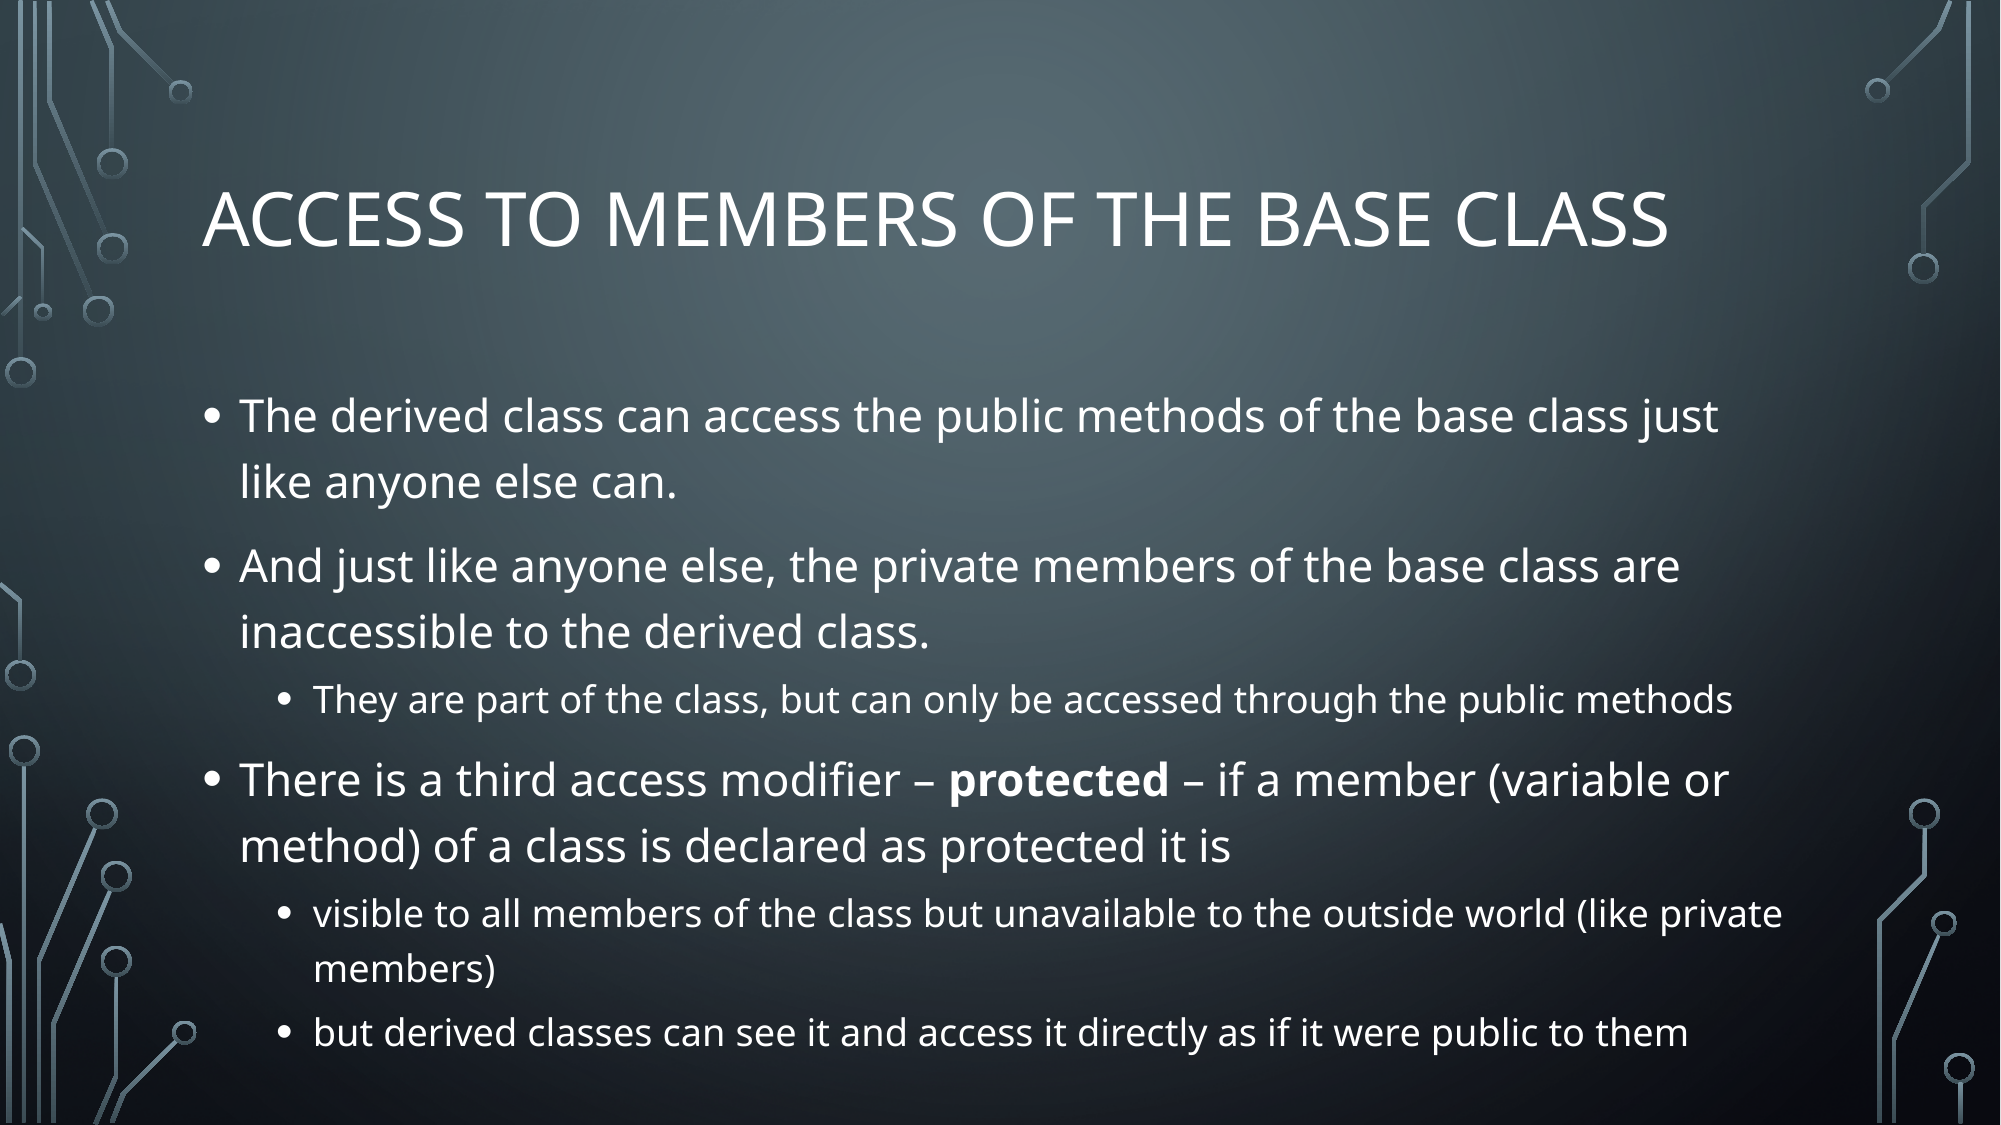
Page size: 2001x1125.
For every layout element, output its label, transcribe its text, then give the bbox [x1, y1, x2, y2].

title Access to members of the Base class [187, 101, 1813, 344]
list The derived class can access the public methods of the base class just like anyone else can. And just like anyone else, the private members of the base class are inaccessible to the derived class. They are part of the class, but can only be accessed through the public methods There is a third access modifier – protected – if a member (variable or method) of a class is declared as protected it is visible to all members of the class but unavailable to the outside world (like private members) but derived classes can see it and access it directly as if it were public to them [187, 369, 1813, 1069]
